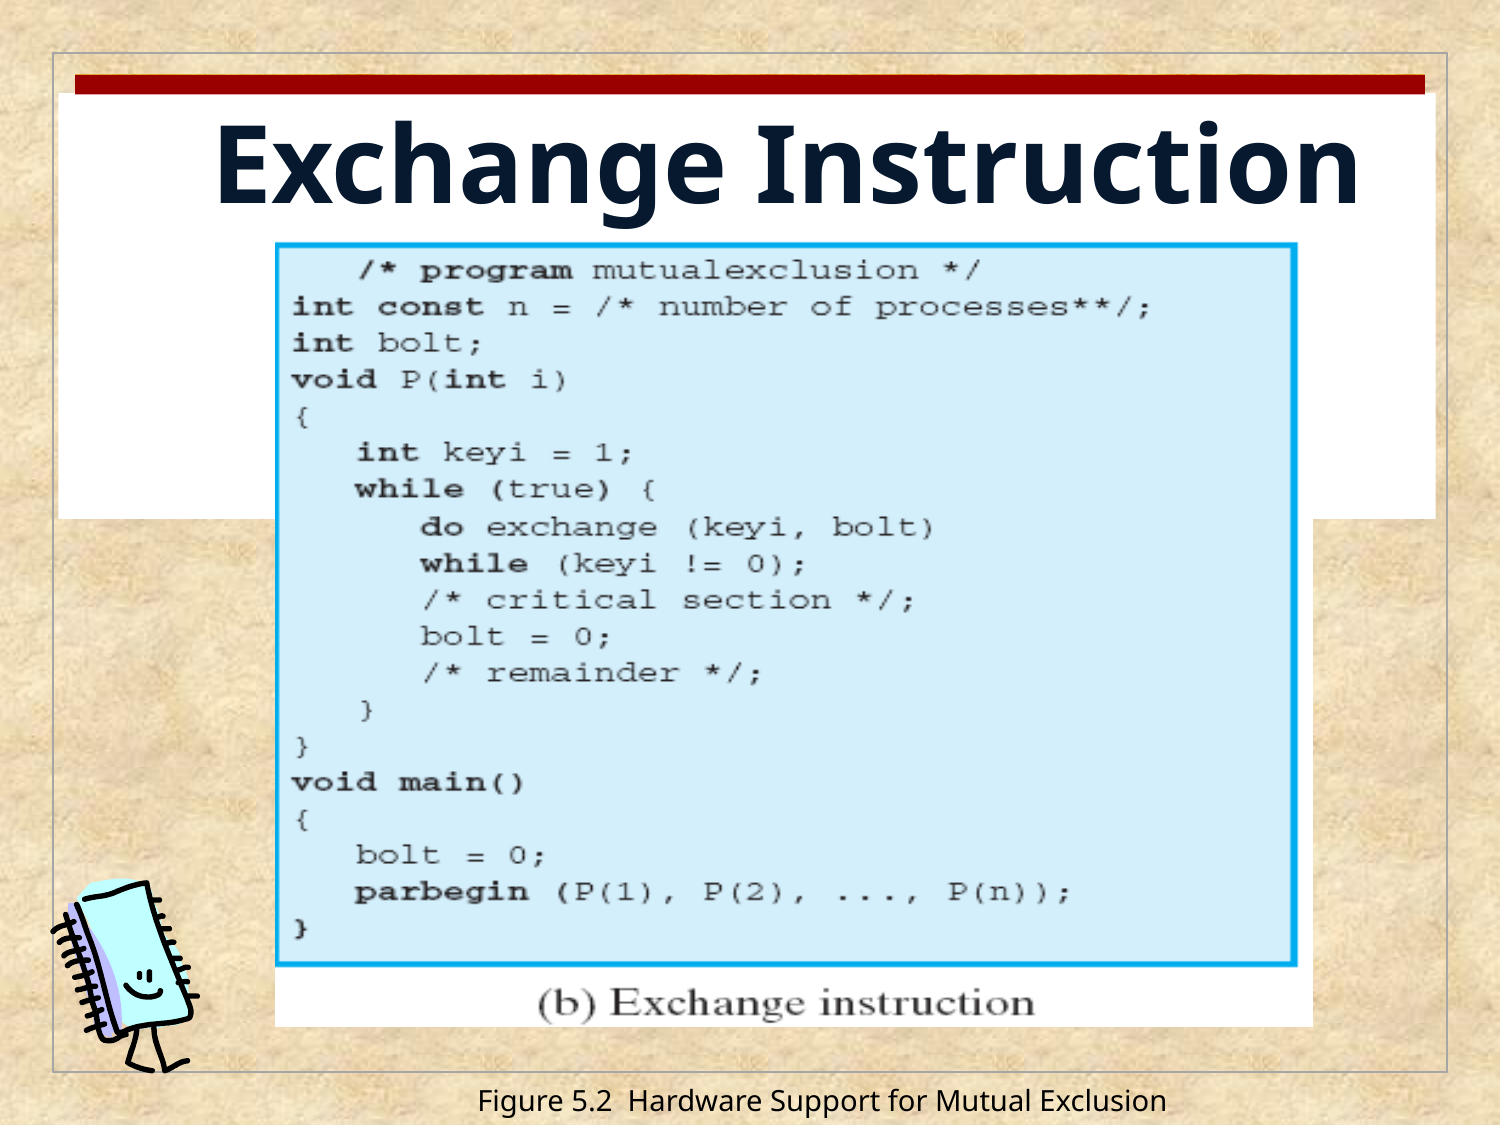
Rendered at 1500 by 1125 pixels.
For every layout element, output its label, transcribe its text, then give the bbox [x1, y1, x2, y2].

text_box Figure 5.2 Hardware Support for Mutual Exclusion [462, 1074, 1213, 1125]
text_box Exchange Instruction [112, 0, 1463, 225]
picture [0, 0, 1500, 1125]
picture [279, 248, 1290, 961]
